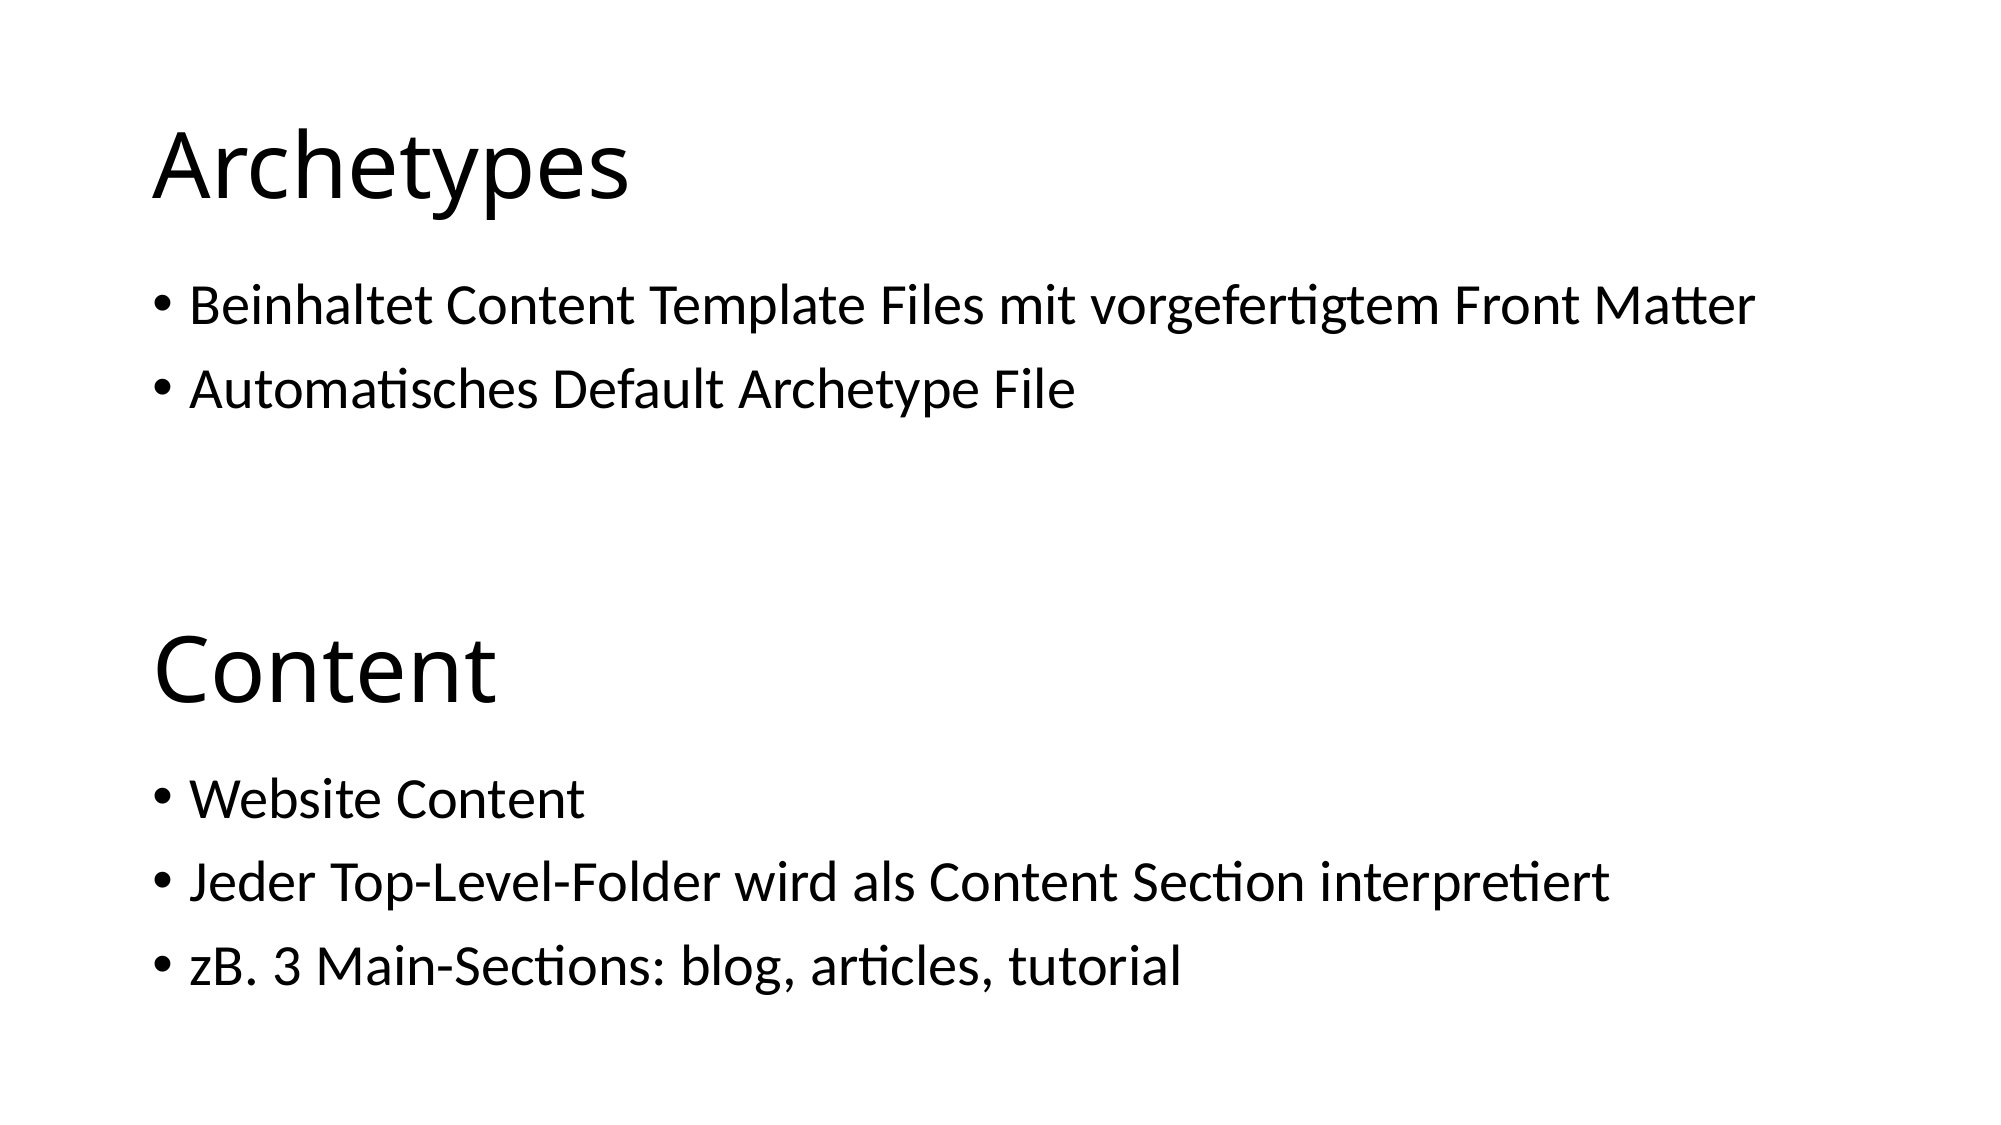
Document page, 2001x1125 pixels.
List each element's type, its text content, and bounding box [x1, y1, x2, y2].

title Archetypes [137, 59, 1863, 266]
text_box Content [137, 598, 1863, 747]
list Beinhaltet Content Template Files mit vorgefertigtem Front Matter Automatisches Default Archetype File [137, 266, 1863, 485]
text_box Website Content Jeder Top-Level-Folder wird als Content Section interpretiert zB. 3 Main-Sections: blog, articles, tutorial [137, 760, 1863, 973]
